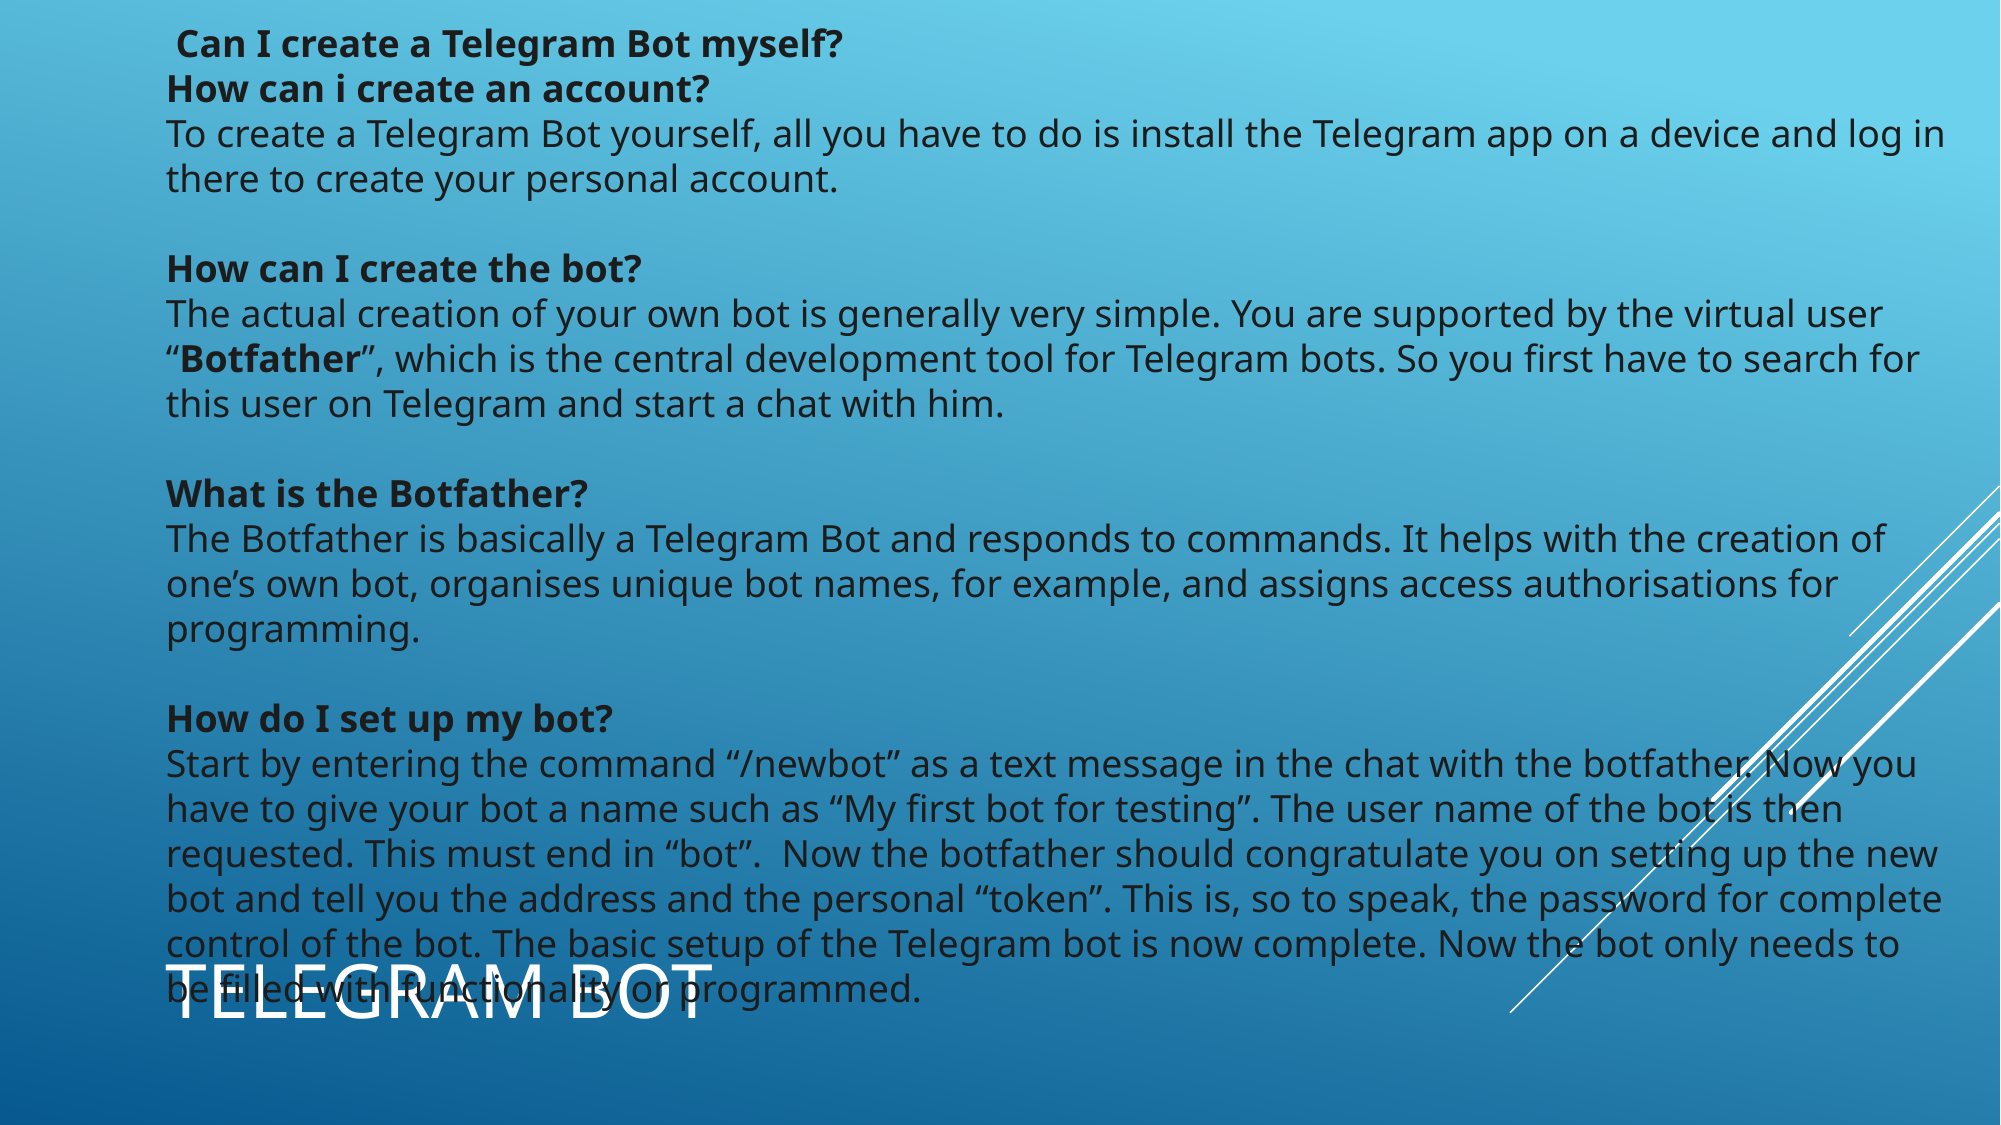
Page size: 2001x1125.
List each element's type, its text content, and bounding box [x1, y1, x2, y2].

title Telegram bot [150, 864, 1551, 1112]
text_box Can I create a Telegram Bot myself? How can i create an account? To create a Telegram Bot yourself, all you have to do is install the Telegram app on a device and log in there to create your personal account. How can I create the bot? The actual creation of your own bot is generally very simple. You are supported by the virtual user “Botfather”, which is the central development tool for Telegram bots. So you first have to search for this user on Telegram and start a chat with him. What is the Botfather? The Botfather is basically a Telegram Bot and responds to commands. It helps with the creation of one’s own bot, organises unique bot names, for example, and assigns access authorisations for programming. How do I set up my bot? Start by entering the command “/newbot” as a text message in the chat with the botfather. Now you have to give your bot a name such as “My first bot for testing”. The user name of the bot is then requested. This must end in “bot”. Now the botfather should congratulate you on setting up the new bot and tell you the address and the personal “token”. This is, so to speak, the password for complete control of the bot. The basic setup of the Telegram bot is now complete. Now the bot only needs to be filled with functionality or programmed. [151, 12, 1964, 1063]
